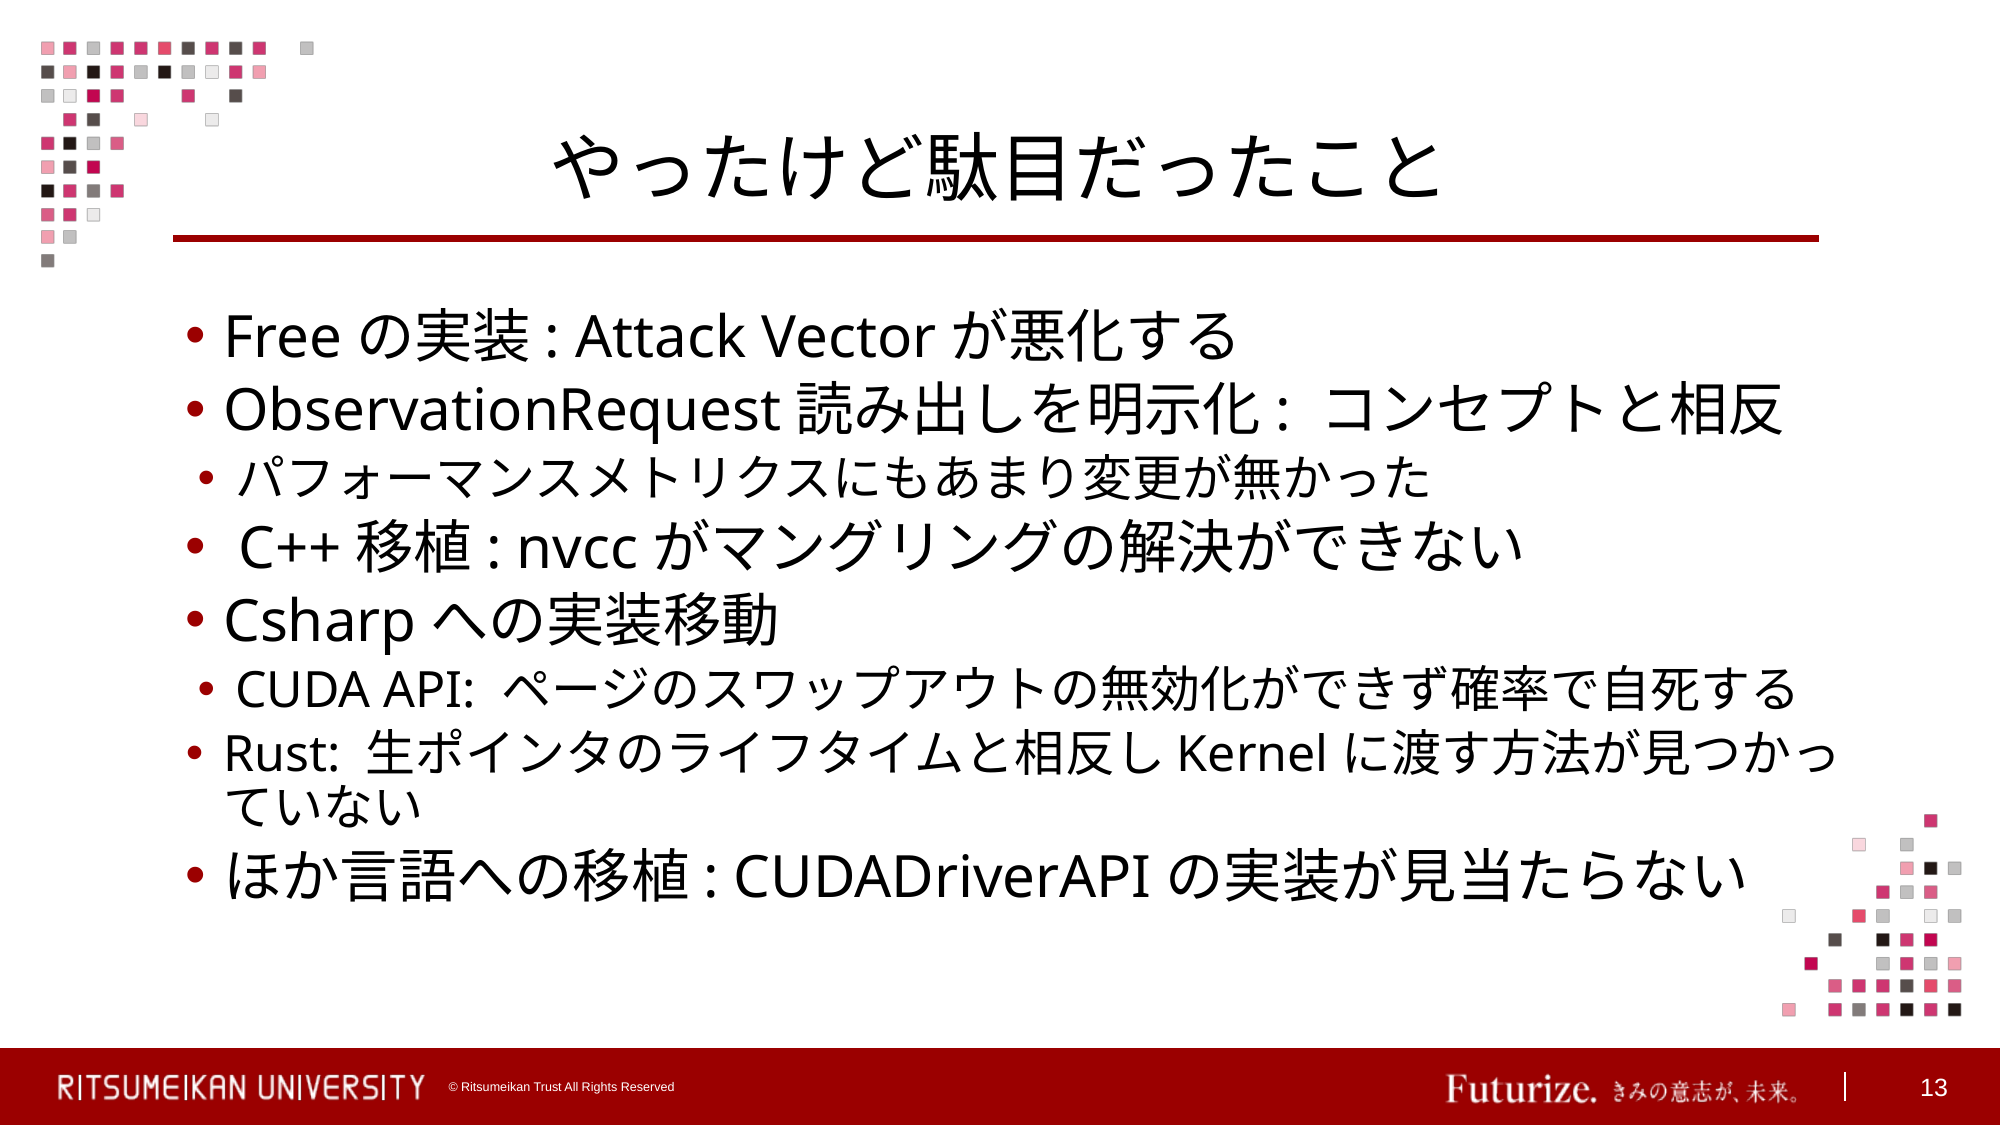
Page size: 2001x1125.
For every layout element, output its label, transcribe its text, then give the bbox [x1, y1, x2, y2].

list Freeの実装: Attack Vectorが悪化する ObservationRequest読み出しを明示化: コンセプトと相反 パフォーマンスメトリクスにもあまり変更が無かった C++移植: nvccがマングリングの解決ができない Csharpへの実装移動 CUDA API: ページのスワップアウトの無効化ができず確率で自死する Rust: 生ポインタのライフタイムと相反しKernelに渡す方法が見つかっていない ほか言語への移植: CUDADriverAPIの実装が見当たらない [137, 299, 1863, 1014]
title やったけど駄目だったこと [137, 114, 1863, 228]
